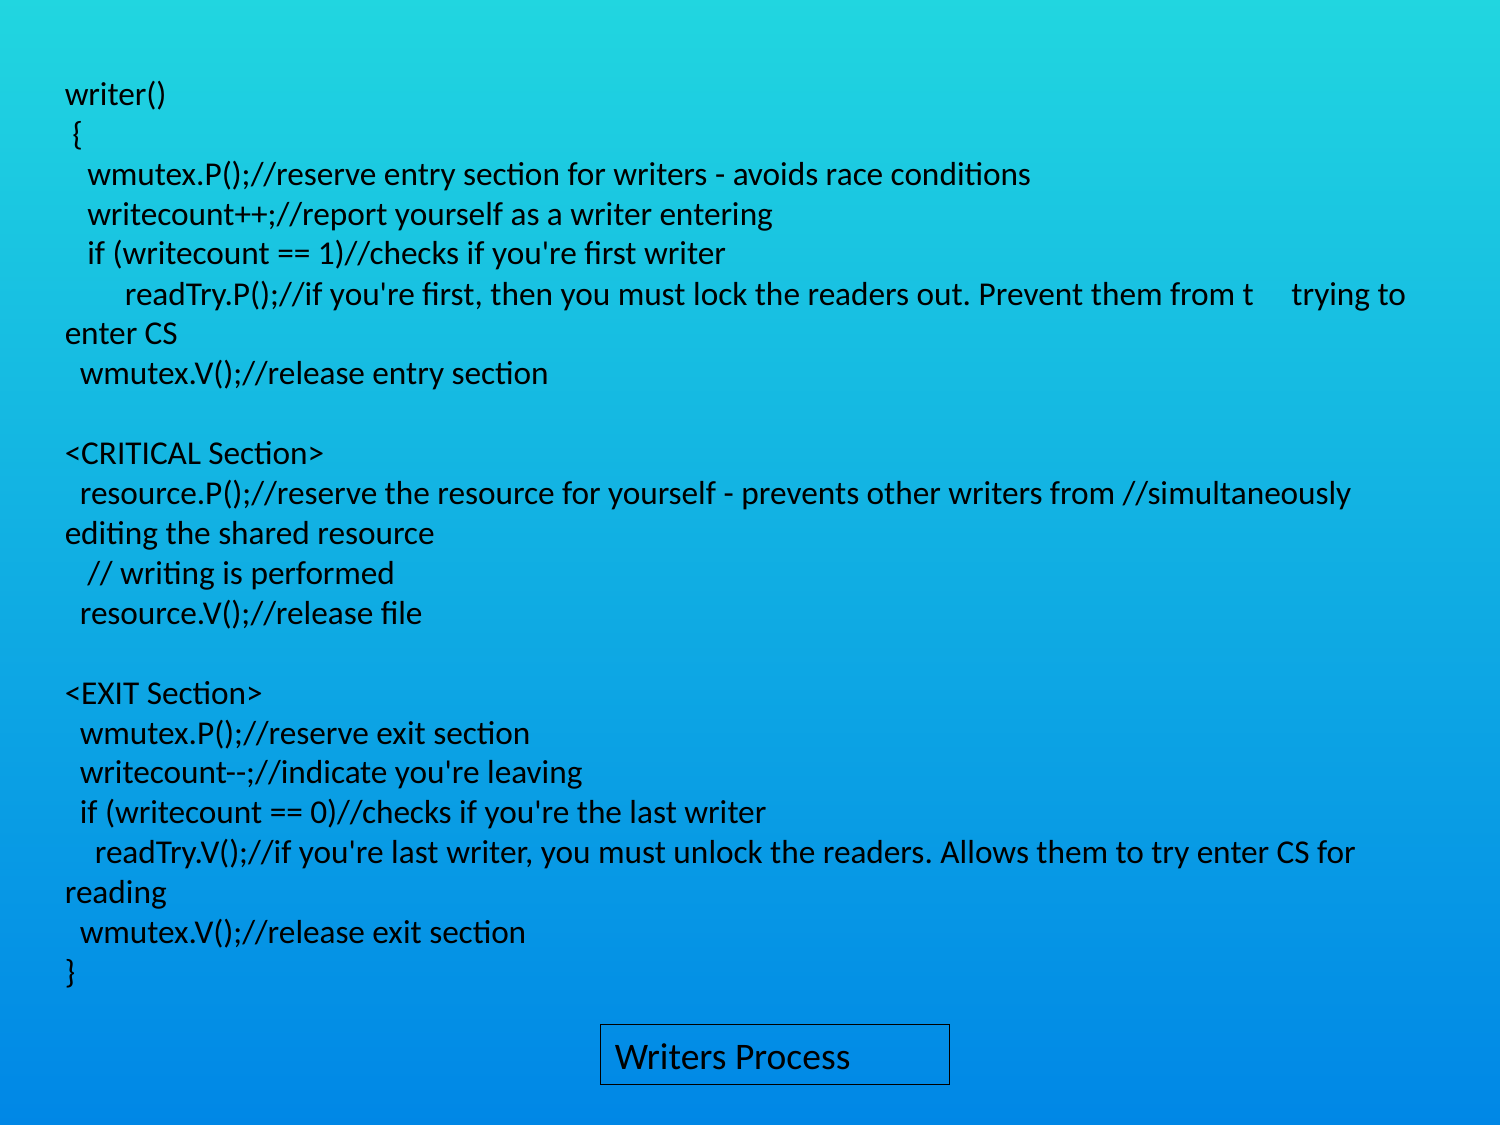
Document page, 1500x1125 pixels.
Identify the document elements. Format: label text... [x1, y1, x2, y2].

text_box writer() { wmutex.P();//reserve entry section for writers - avoids race conditions writecount++;//report yourself as a writer entering if (writecount == 1)//checks if you're first writer readTry.P();//if you're first, then you must lock the readers out. Prevent them from t trying to enter CS wmutex.V();//release entry section <CRITICAL Section> resource.P();//reserve the resource for yourself - prevents other writers from //simultaneously editing the shared resource // writing is performed resource.V();//release file <EXIT Section> wmutex.P();//reserve exit section writecount--;//indicate you're leaving if (writecount == 0)//checks if you're the last writer readTry.V();//if you're last writer, you must unlock the readers. Allows them to try enter CS for reading wmutex.V();//release exit section } [50, 64, 1450, 998]
text_box Writers Process [600, 1024, 950, 1085]
